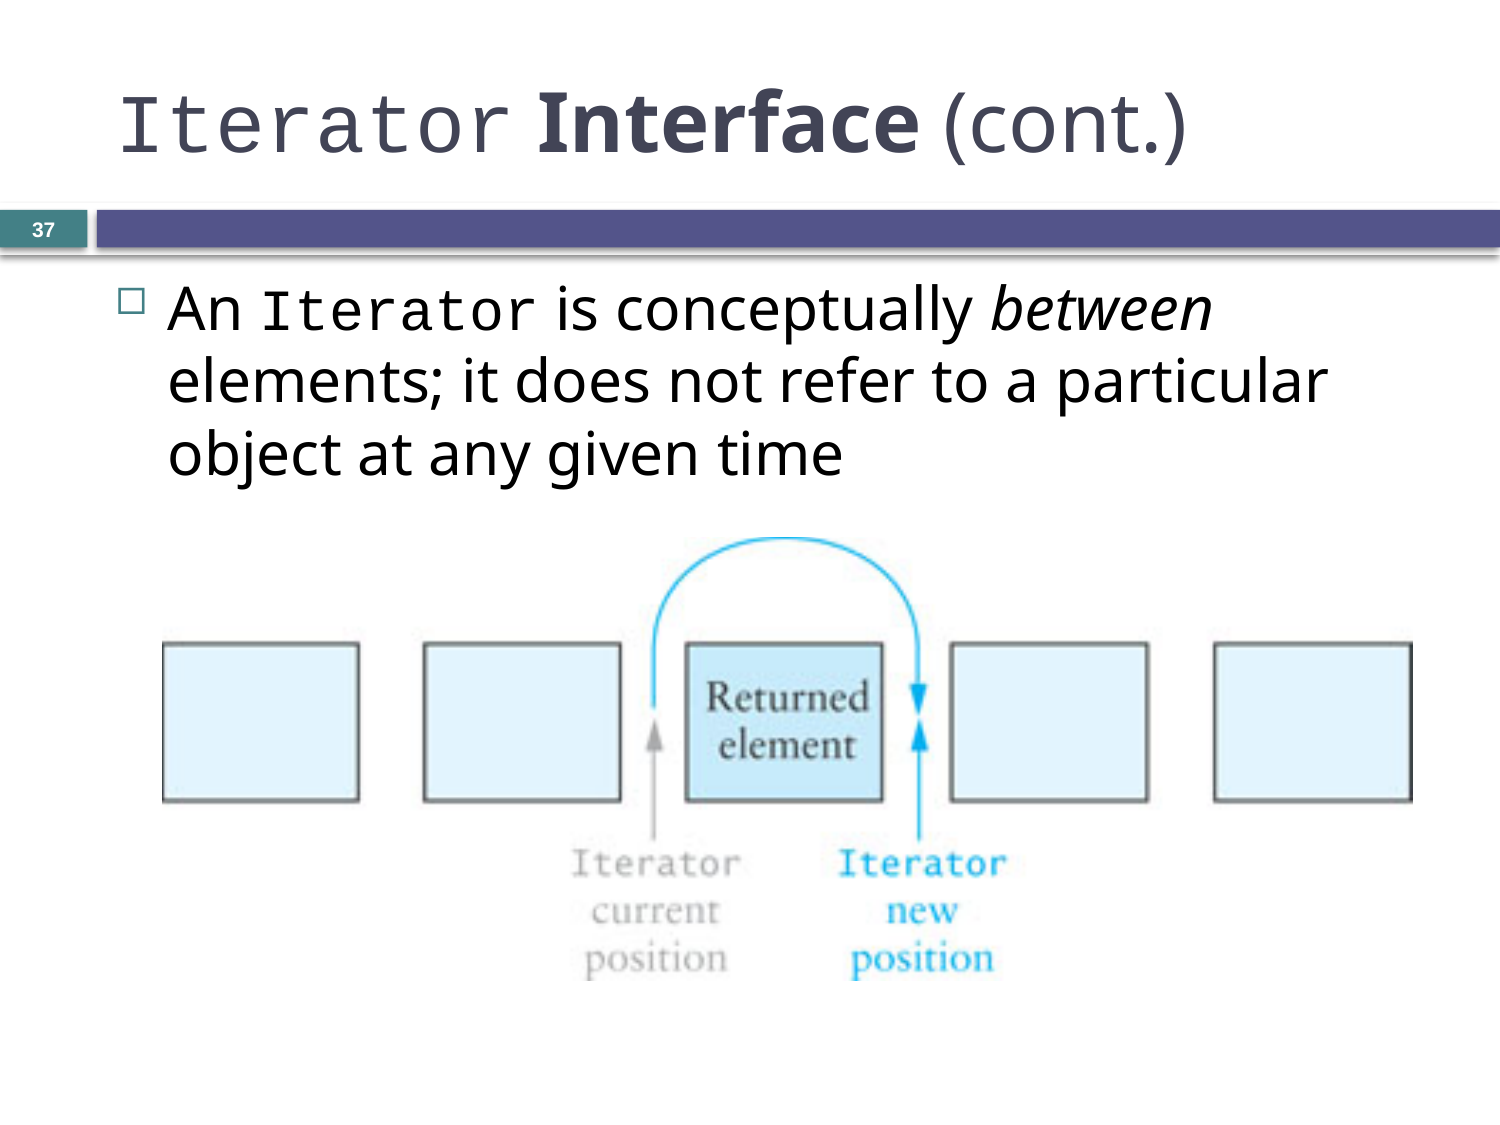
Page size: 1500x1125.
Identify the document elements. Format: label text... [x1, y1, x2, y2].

picture [162, 537, 1413, 981]
list An Iterator is conceptually between elements; it does not refer to a particular object at any given time [100, 262, 1439, 1001]
title Iterator Interface (cont.) [100, 37, 1439, 201]
slide_number 37 [0, 208, 88, 249]
